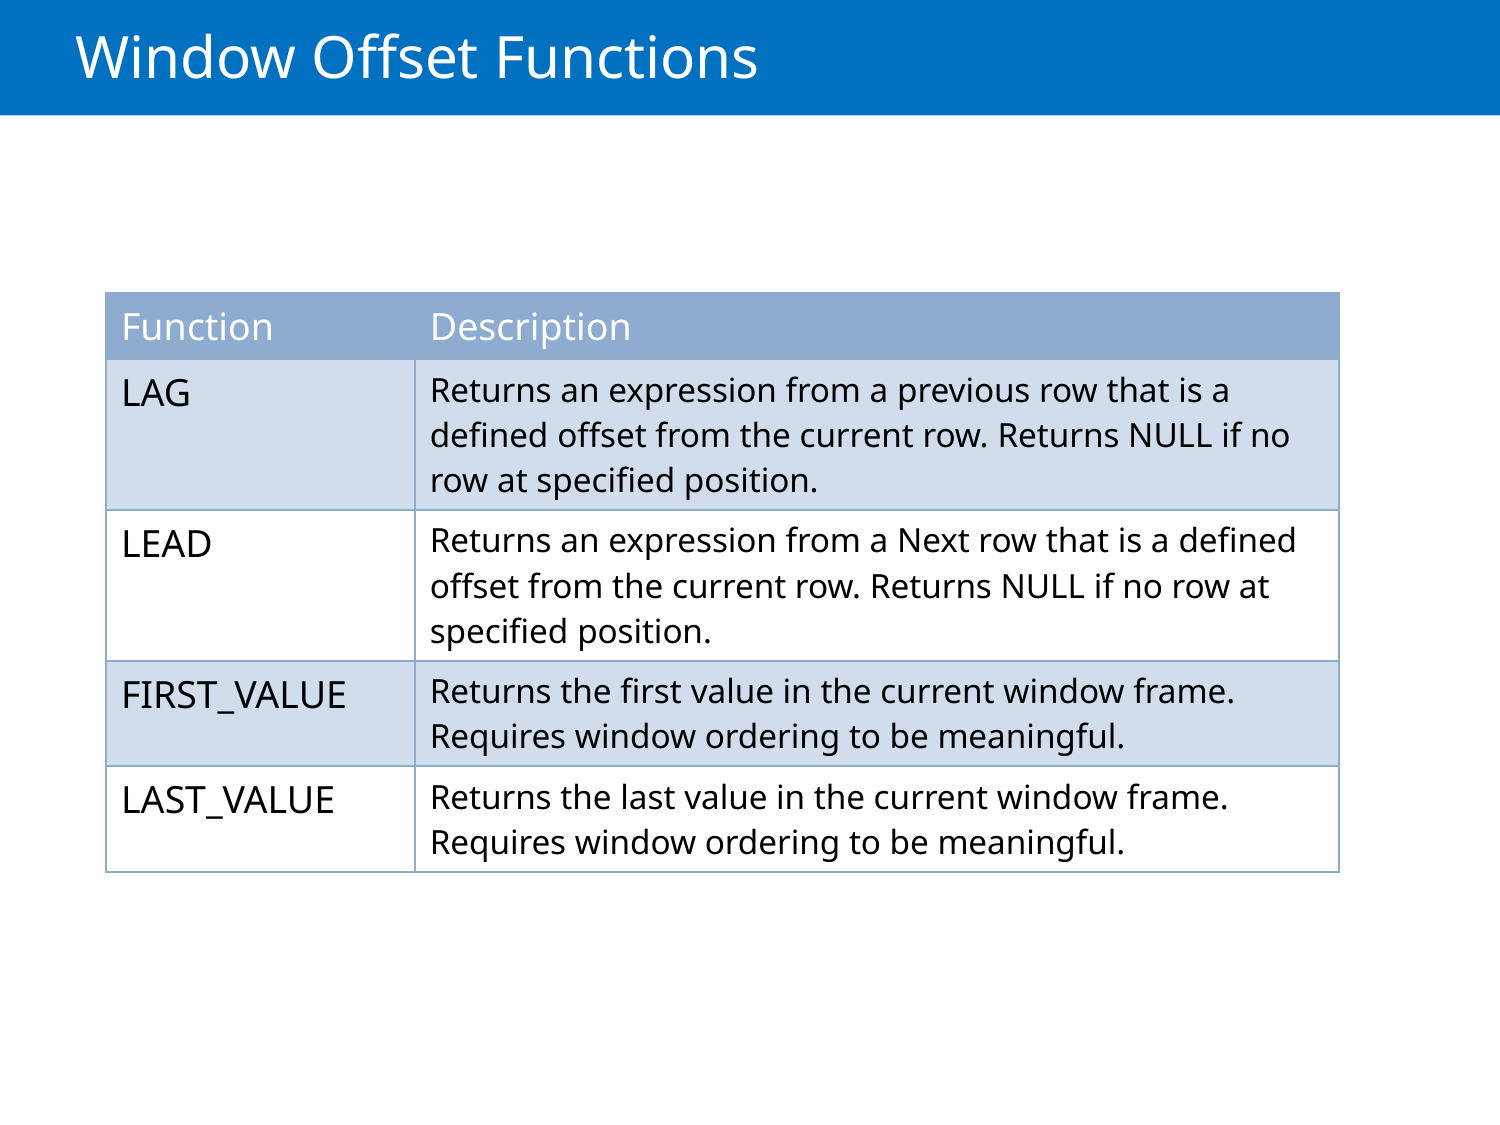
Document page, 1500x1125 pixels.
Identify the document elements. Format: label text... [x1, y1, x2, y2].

table_cell FIRST_VALUE [107, 662, 414, 765]
table_cell Returns the first value in the current window frame. Requires window ordering to be meaningful. [416, 662, 1338, 765]
table_header Function [107, 294, 414, 358]
table_cell Returns an expression from a Next row that is a defined offset from the current row. Returns NULL if no row at specified position. [416, 511, 1338, 660]
table_cell Returns the last value in the current window frame. Requires window ordering to be meaningful. [416, 767, 1338, 871]
table_cell LEAD [107, 511, 414, 660]
table_cell Returns an expression from a previous row that is a defined offset from the current row. Returns NULL if no row at specified position. [416, 360, 1338, 509]
table_header Description [416, 294, 1338, 358]
table_cell LAST_VALUE [107, 767, 414, 871]
title Window Offset Functions [75, 0, 1351, 122]
table_cell LAG [107, 360, 414, 509]
